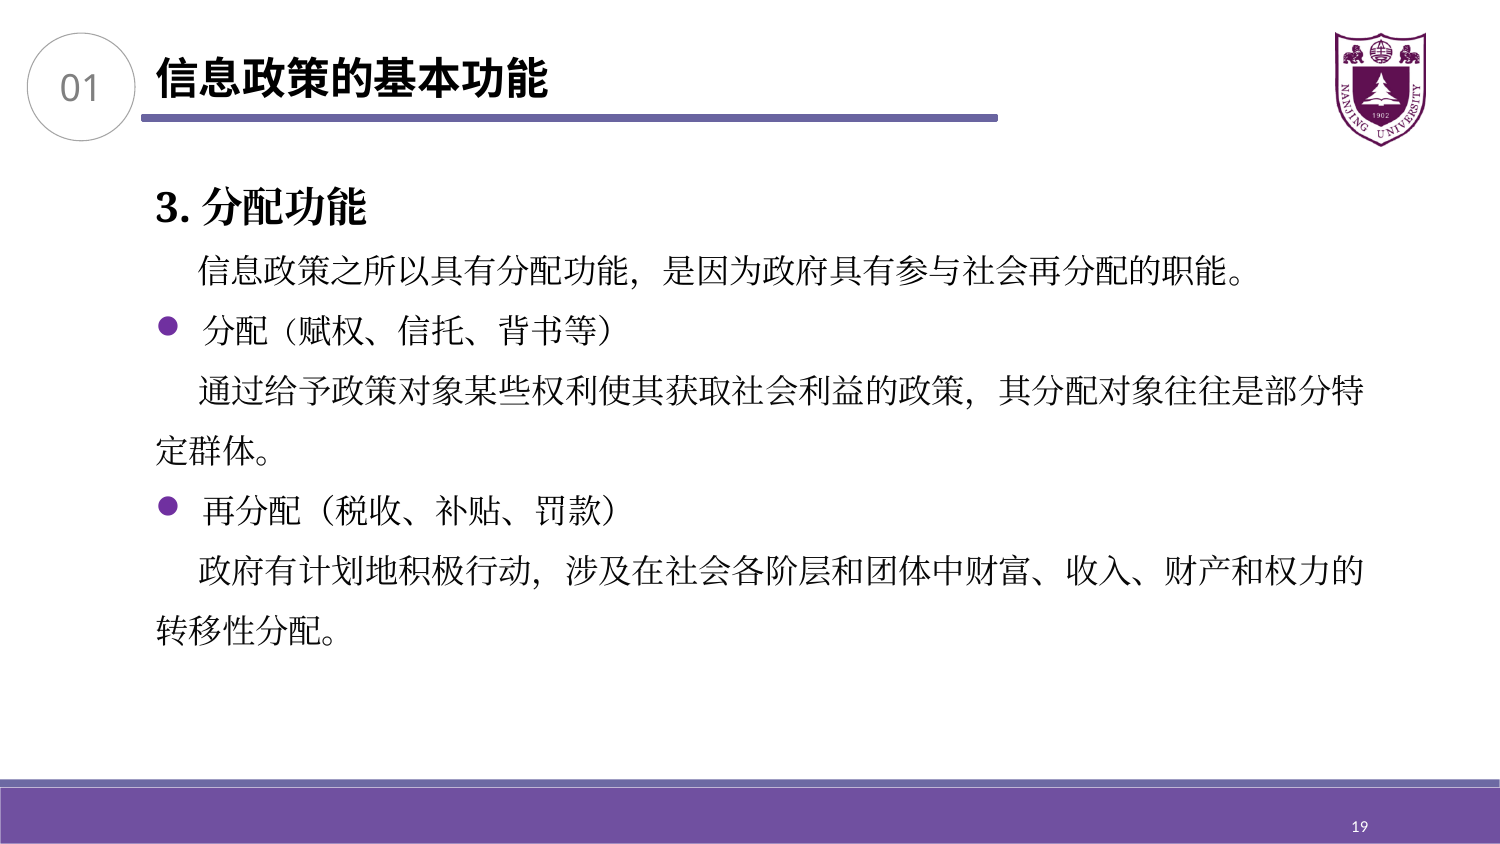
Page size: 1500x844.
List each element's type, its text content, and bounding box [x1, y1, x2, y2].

text_box [141, 114, 998, 122]
text_box 01 [25, 31, 137, 143]
text_box [126, 236, 1477, 794]
picture [1334, 31, 1427, 147]
text_box 3.分配功能 信息政策之所以具有分配功能，是因为政府具有参与社会再分配的职能。 分配（赋权、信托、背书等） 通过给予政策对象某些权利使其获取社会利益的政策，其分配对象往往是部分特定群体。 再分配（税收、补贴、罚款） 政府有计划地积极行动，涉及在社会各阶层和团体中财富、收入、财产和权力的转移性分配。 [140, 148, 1380, 658]
slide_number 19 [1218, 803, 1380, 844]
text_box 信息政策的基本功能 [143, 45, 561, 109]
